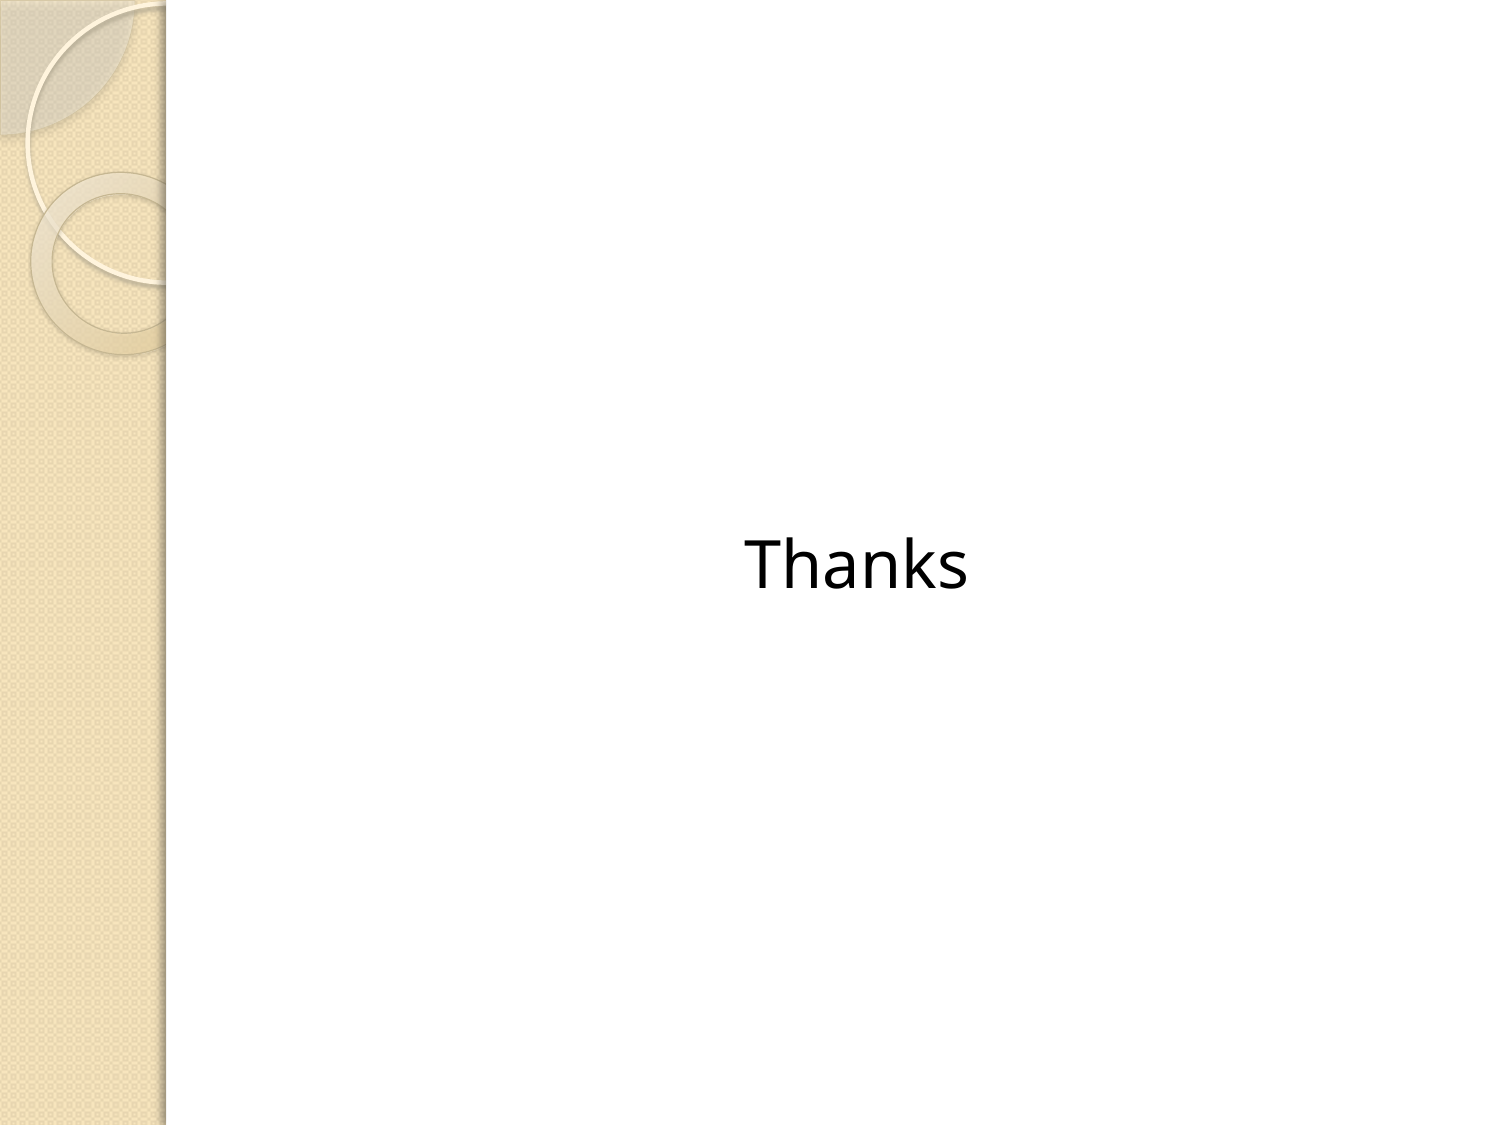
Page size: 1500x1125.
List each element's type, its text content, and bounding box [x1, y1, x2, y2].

list Thanks [235, 237, 1466, 1025]
